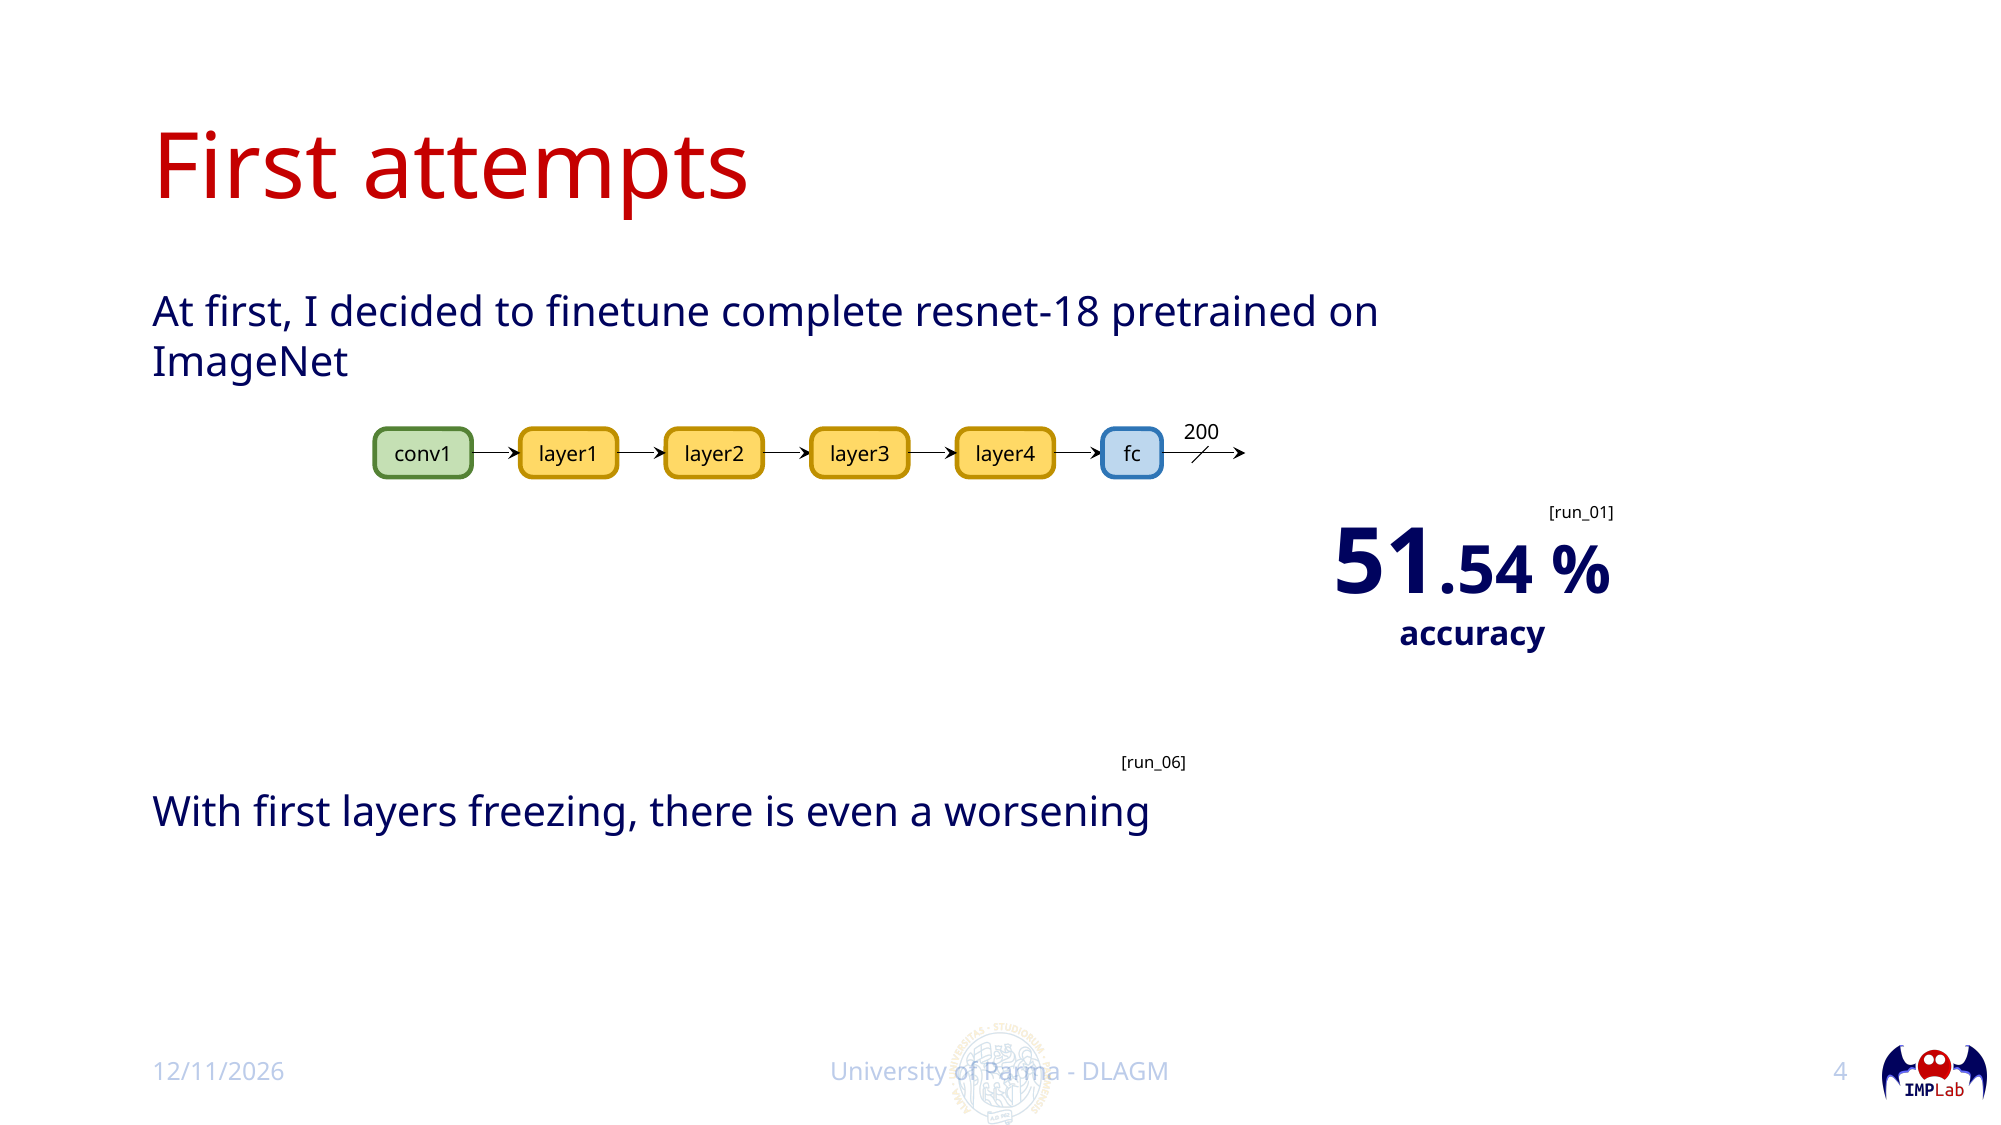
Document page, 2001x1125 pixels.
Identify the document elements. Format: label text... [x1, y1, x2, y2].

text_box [374, 410, 1246, 478]
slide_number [137, 1042, 588, 1103]
picture [1882, 1045, 1987, 1100]
title First attempts [137, 59, 1863, 278]
text_box [run_06] [1078, 744, 1230, 780]
slide_number 4 [1412, 1042, 1863, 1103]
text_box [run_01] [1505, 494, 1658, 530]
text_box At first, I decided to finetune complete resnet-18 pretrained on ImageNet With first layers freezing, there is even a worsening [137, 277, 1525, 843]
text_box 51.54 % accuracy [1306, 494, 1640, 660]
footer University of Parma - DLAGM [662, 1042, 1338, 1103]
